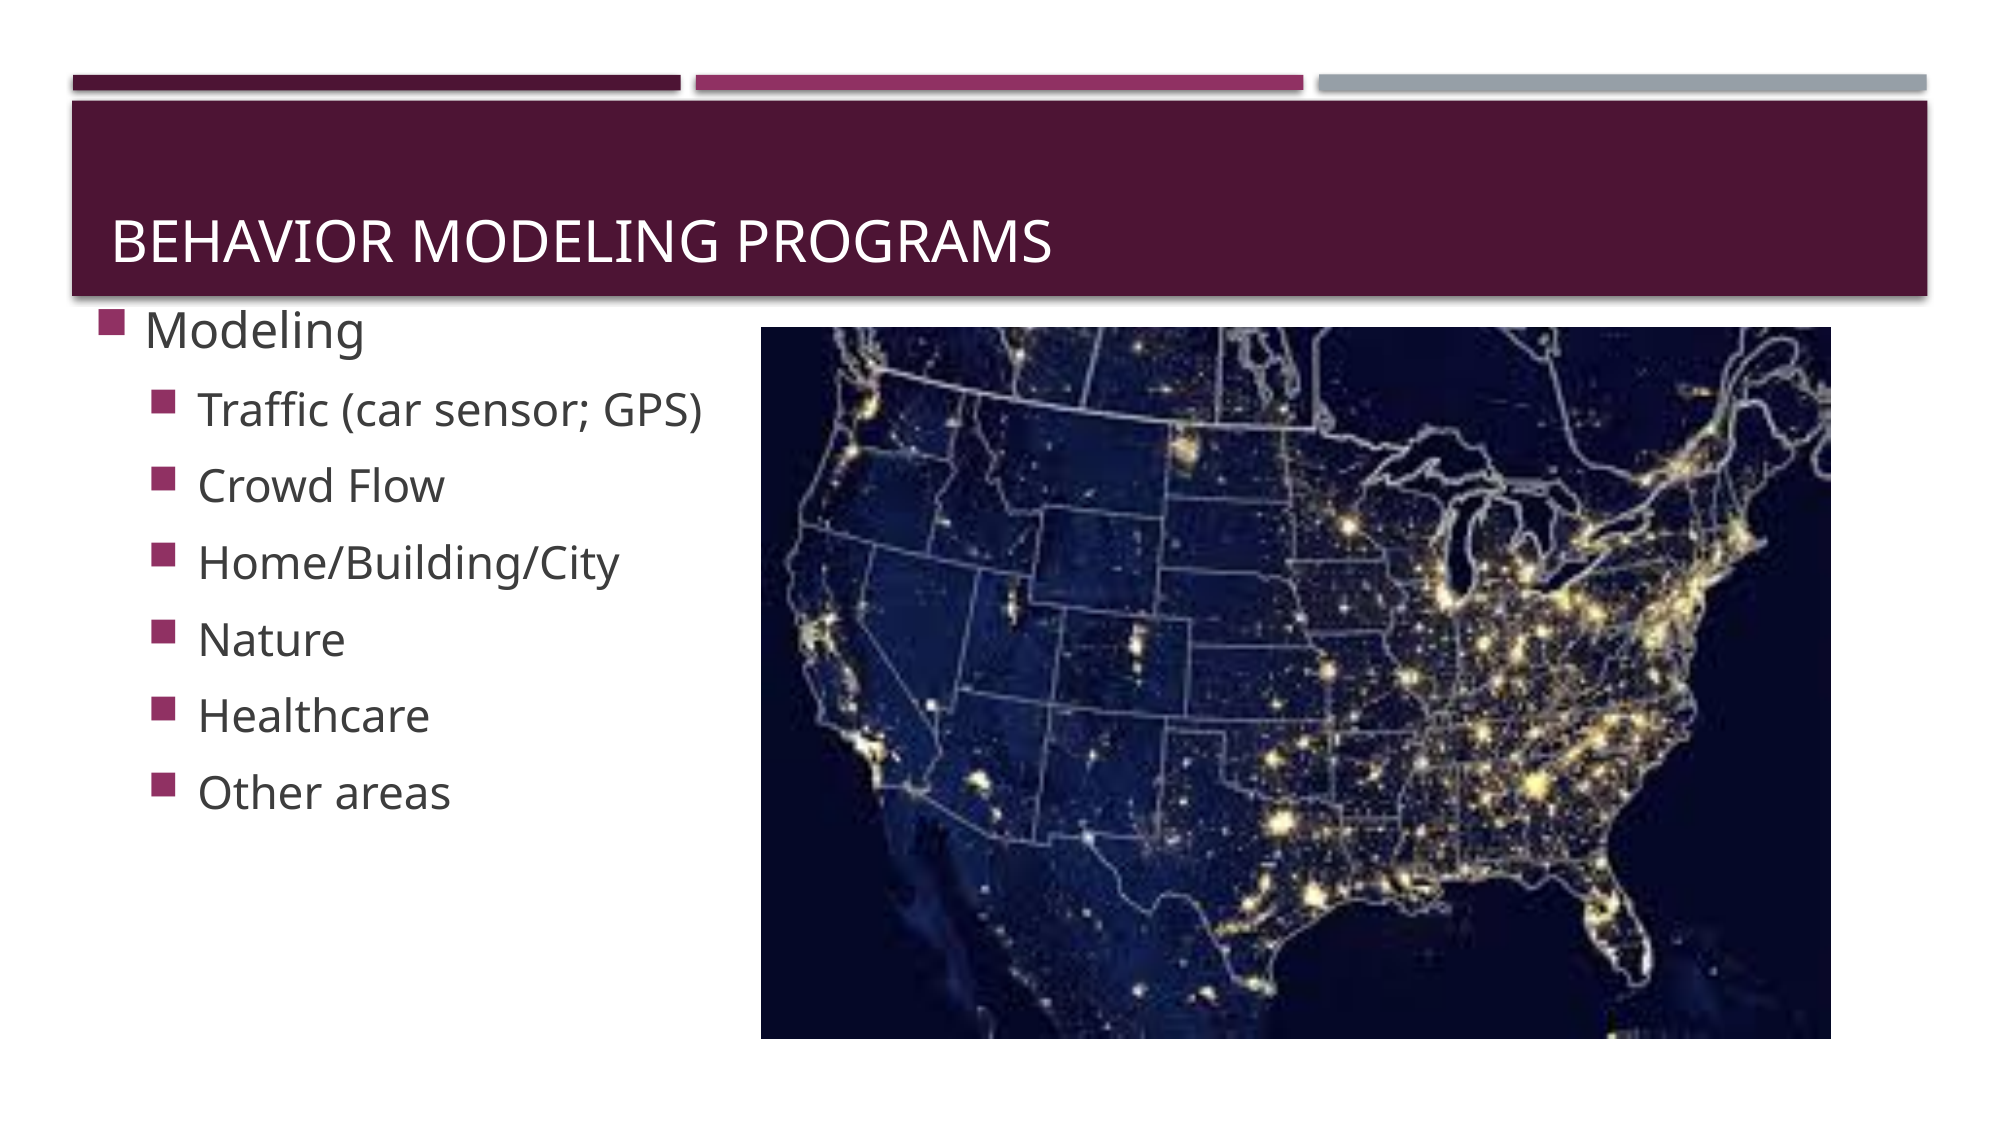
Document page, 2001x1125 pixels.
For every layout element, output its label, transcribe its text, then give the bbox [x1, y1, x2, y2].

title Behavior modeling programs [95, 115, 1905, 282]
list Modeling Traffic (car sensor; GPS) Crowd Flow Home/Building/City Nature Healthcare Other areas [78, 393, 755, 974]
picture [761, 327, 1831, 1040]
